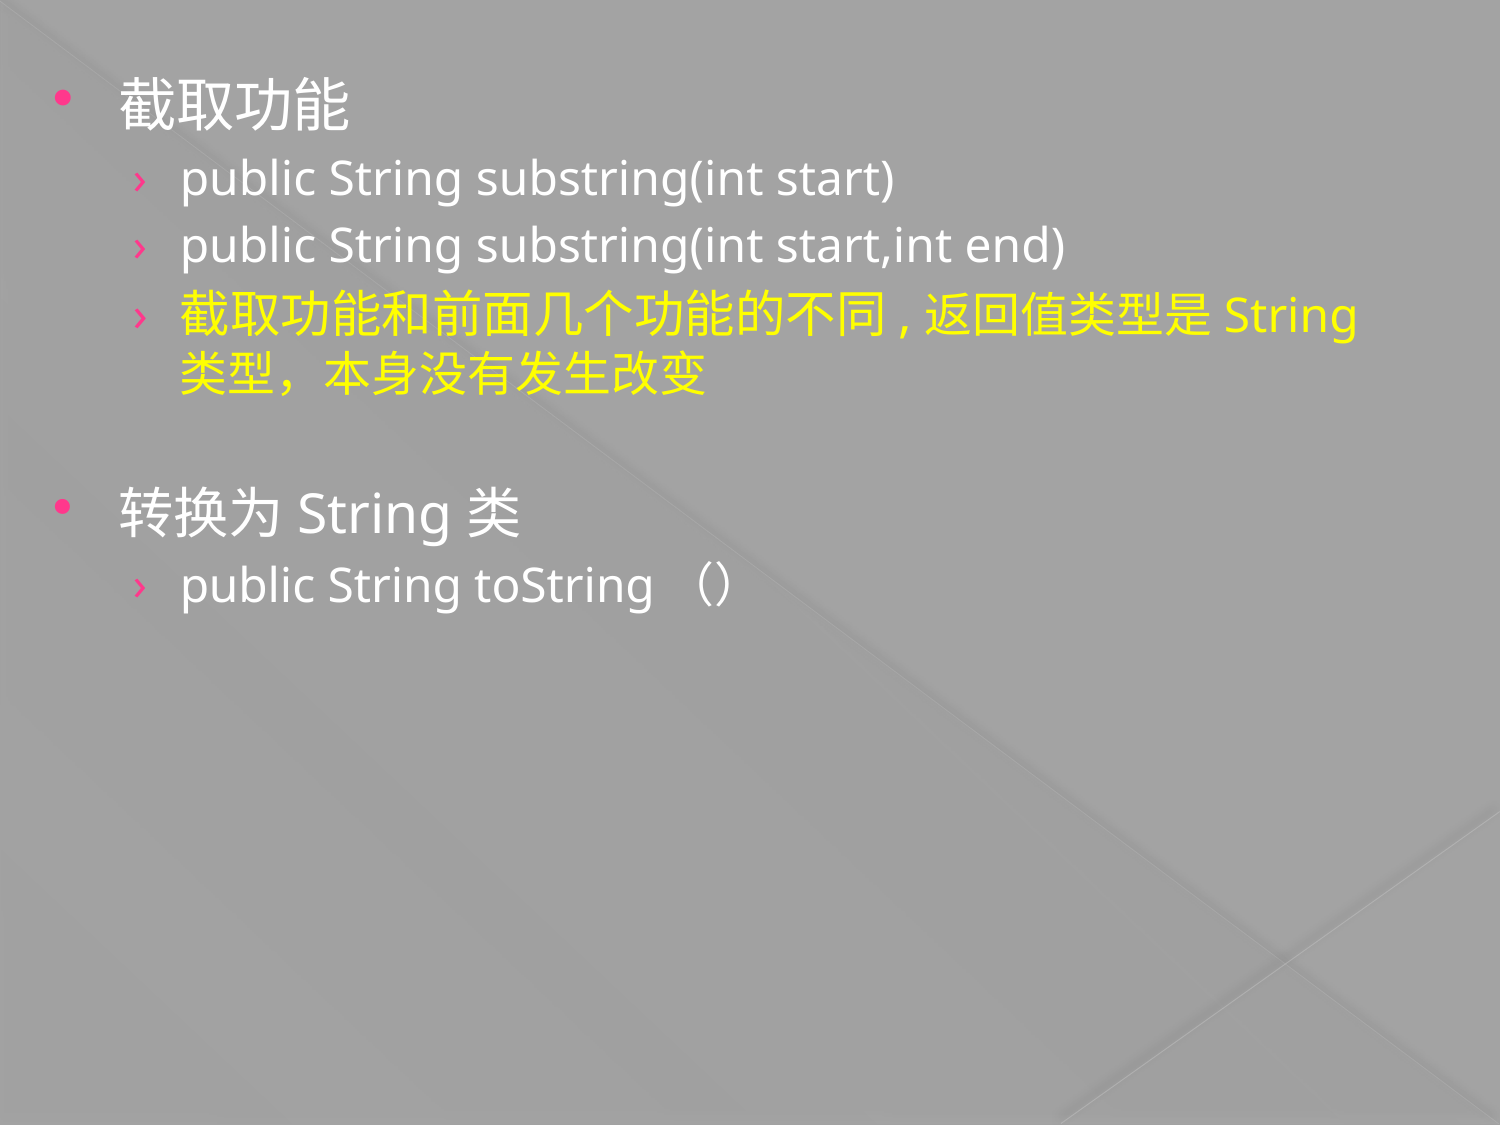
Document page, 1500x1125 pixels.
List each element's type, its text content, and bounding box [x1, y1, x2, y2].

list 截取功能 public String substring(int start) public String substring(int start,int end) 截取功能和前面几个功能的不同,返回值类型是String类型，本身没有发生改变 转换为String类 public String toString（） [30, 60, 1425, 1059]
